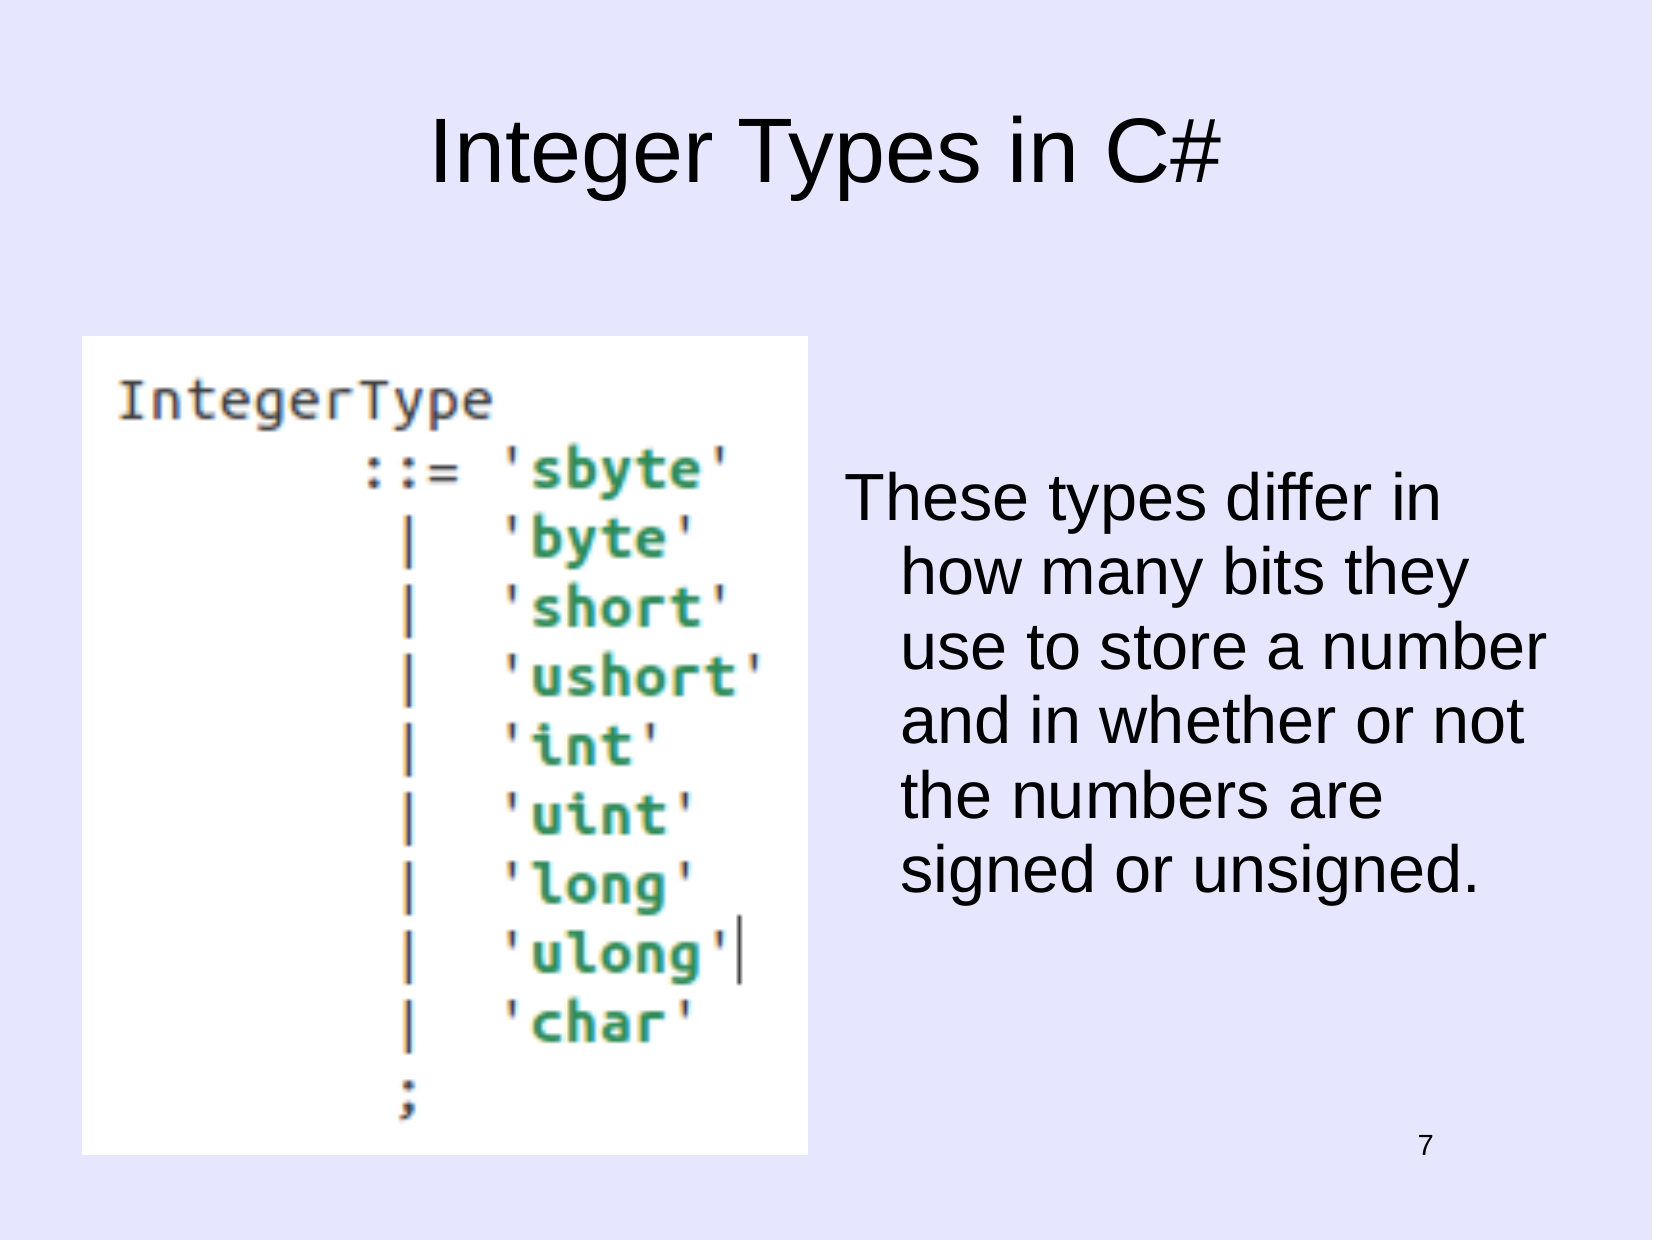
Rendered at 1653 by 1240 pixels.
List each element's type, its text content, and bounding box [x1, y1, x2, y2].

list These types differ in how many bits they use to store a number and in whether or not the numbers are signed or unsigned. [843, 460, 1571, 1202]
title Integer Types in C# [82, 48, 1570, 256]
picture [82, 336, 809, 1155]
